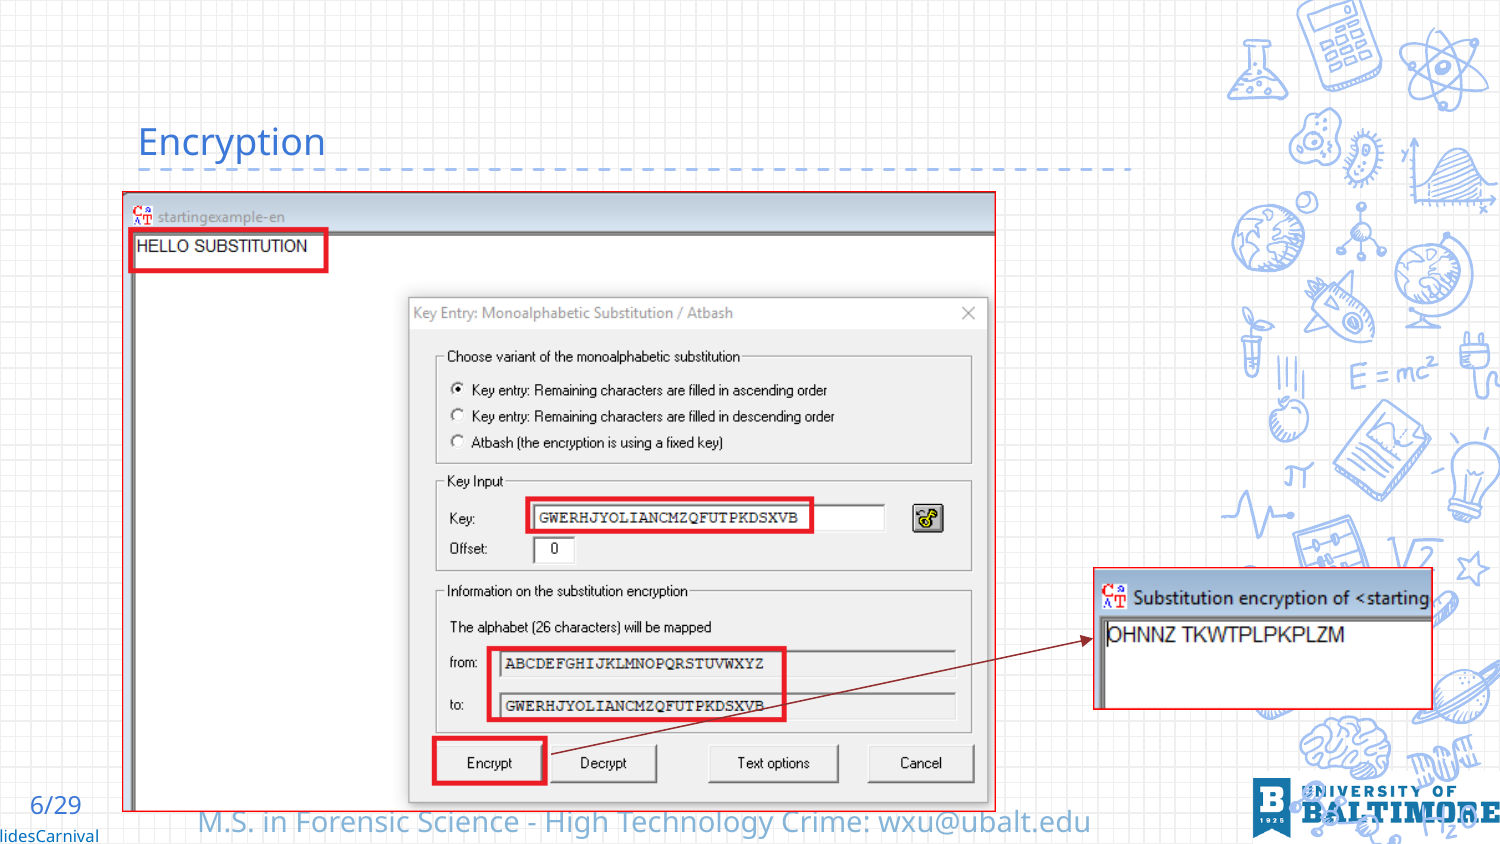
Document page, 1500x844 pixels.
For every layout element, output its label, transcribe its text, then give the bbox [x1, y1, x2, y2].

picture [1253, 771, 1500, 844]
title Encryption [122, 36, 1130, 178]
slide_number 6/29 [14, 774, 105, 840]
picture [1092, 567, 1433, 710]
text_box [550, 638, 1094, 755]
picture [122, 191, 996, 812]
picture [1327, 813, 1336, 822]
picture [1365, 817, 1376, 833]
picture [1316, 786, 1321, 797]
